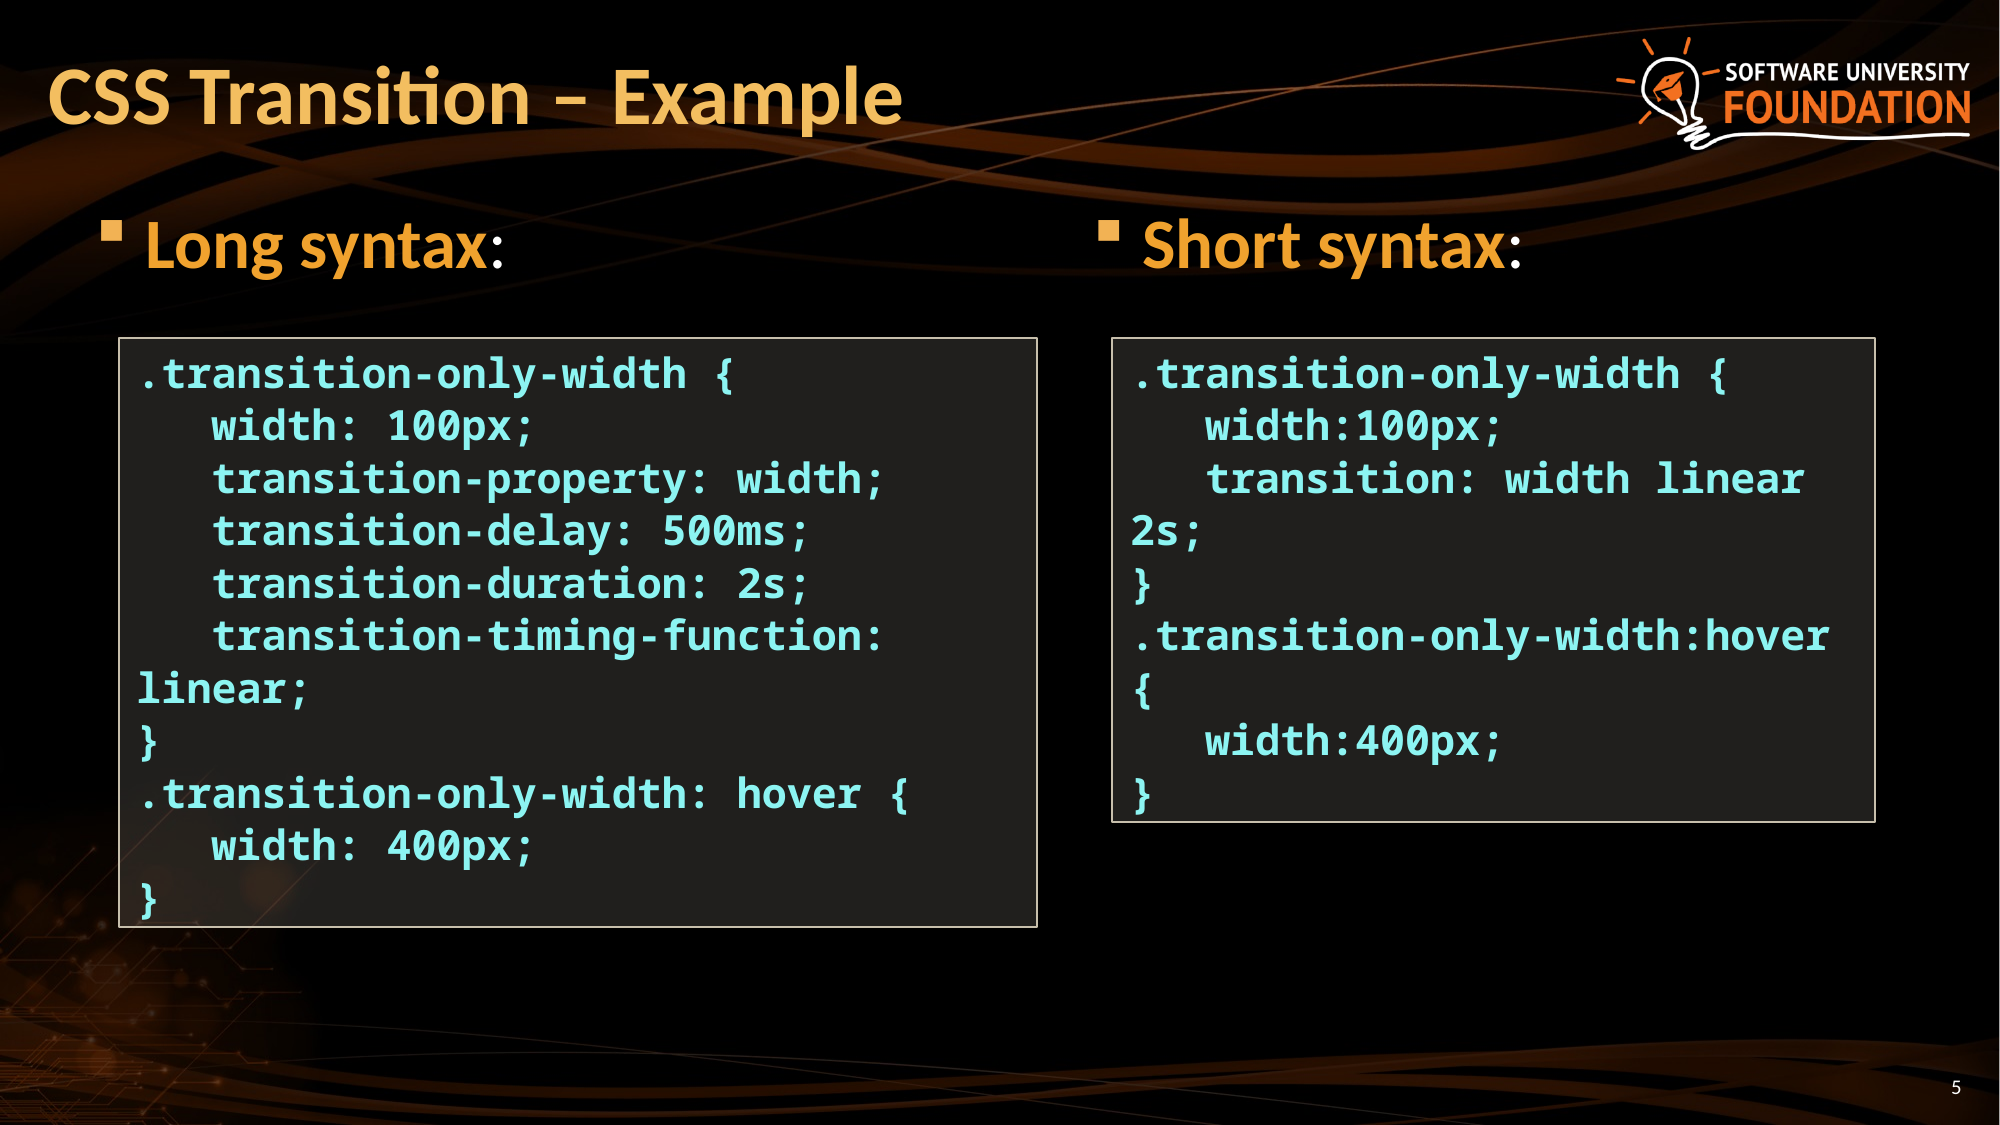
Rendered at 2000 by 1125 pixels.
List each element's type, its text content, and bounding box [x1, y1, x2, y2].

text_box .transition-only-width { width: 100px; transition-property: width; transition-delay: 500ms; transition-duration: 2s; transition-timing-function: linear; } .transition-only-width: hover { width: 400px; } [118, 338, 1038, 928]
title CSS Transition – Example [30, 6, 1602, 189]
text_box .transition-only-width { width:100px; transition: width linear 2s; } .transition-only-width:hover { width:400px; } [1112, 338, 1875, 823]
text_box Short syntax: [1074, 187, 1616, 306]
picture [0, 0, 2000, 1125]
list Long syntax: [77, 187, 619, 306]
slide_number 5 [1897, 1070, 1968, 1103]
